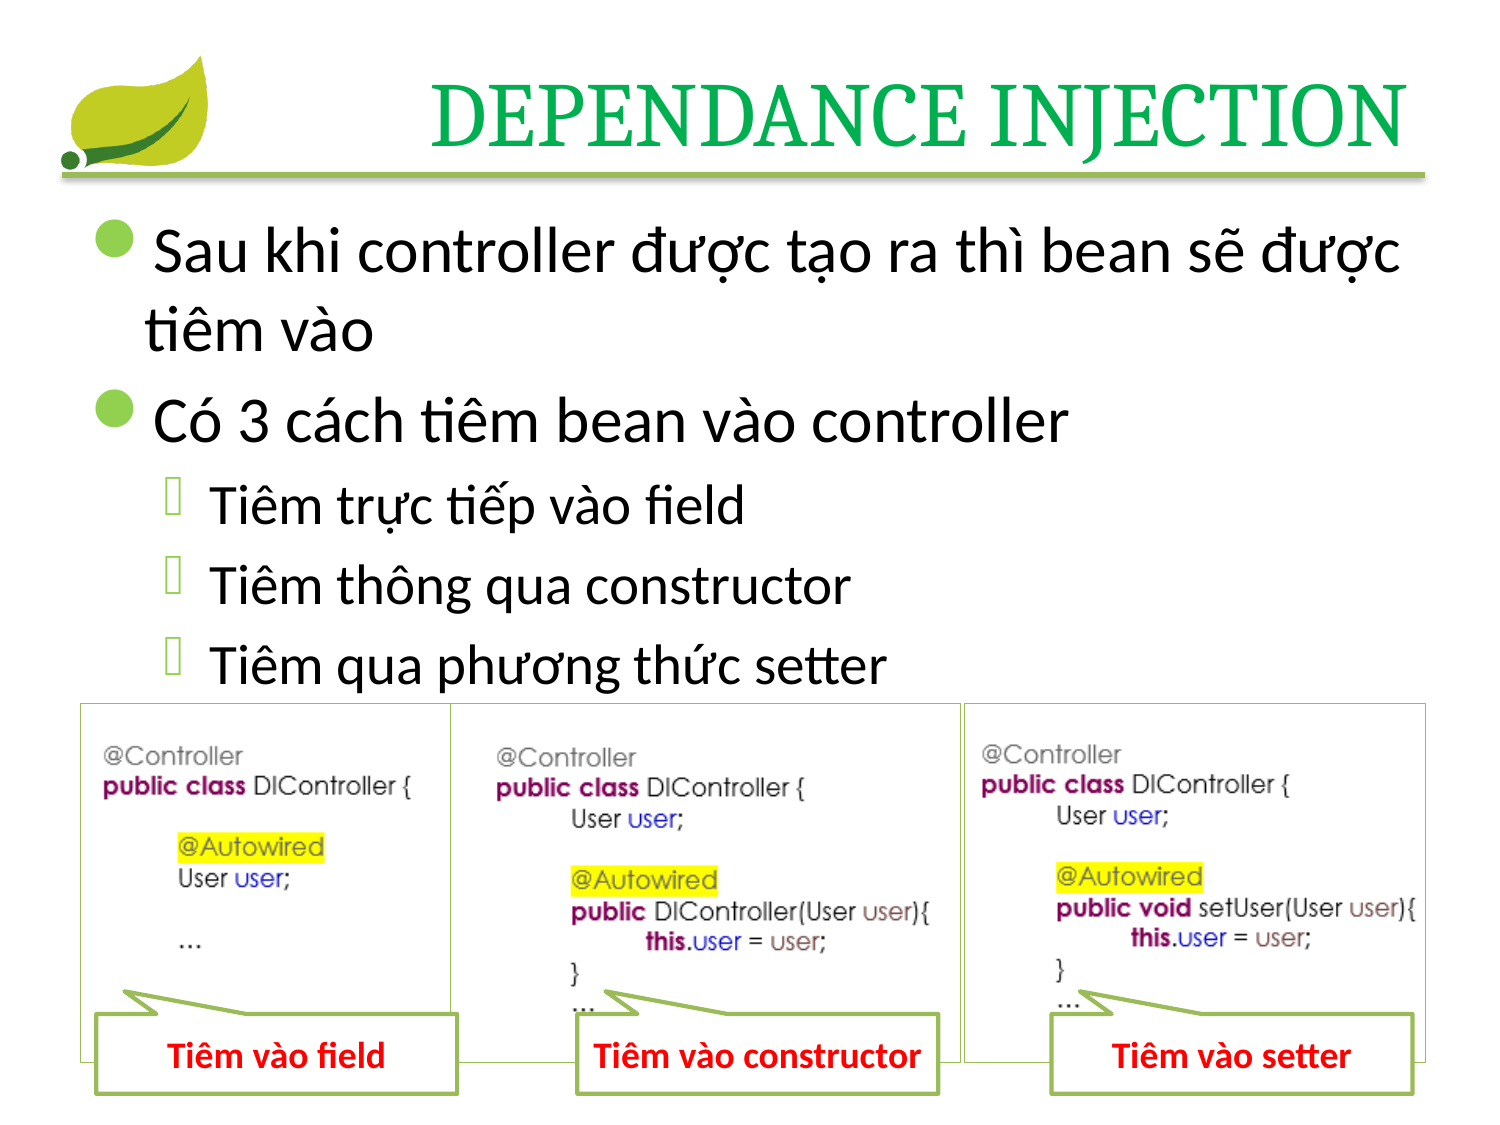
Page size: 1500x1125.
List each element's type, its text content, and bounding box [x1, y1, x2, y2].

text_box Tiêm vào field [94, 989, 460, 1096]
picture [485, 737, 937, 1018]
text_box [78, 702, 448, 1064]
list Sau khi controller được tạo ra thì bean sẽ được tiêm vào Có 3 cách tiêm bean vào controller Tiêm trực tiếp vào field Tiêm thông qua constructor Tiêm qua phương thức setter [75, 200, 1425, 704]
text_box Tiêm vào constructor [575, 1013, 941, 1096]
text_box [962, 702, 1427, 1064]
picture [974, 737, 1421, 1015]
text_box [448, 702, 962, 1064]
picture [95, 737, 426, 962]
title Dependance Injection [217, 45, 1425, 175]
text_box Tiêm vào setter [1049, 1023, 1415, 1096]
picture [50, 49, 217, 175]
